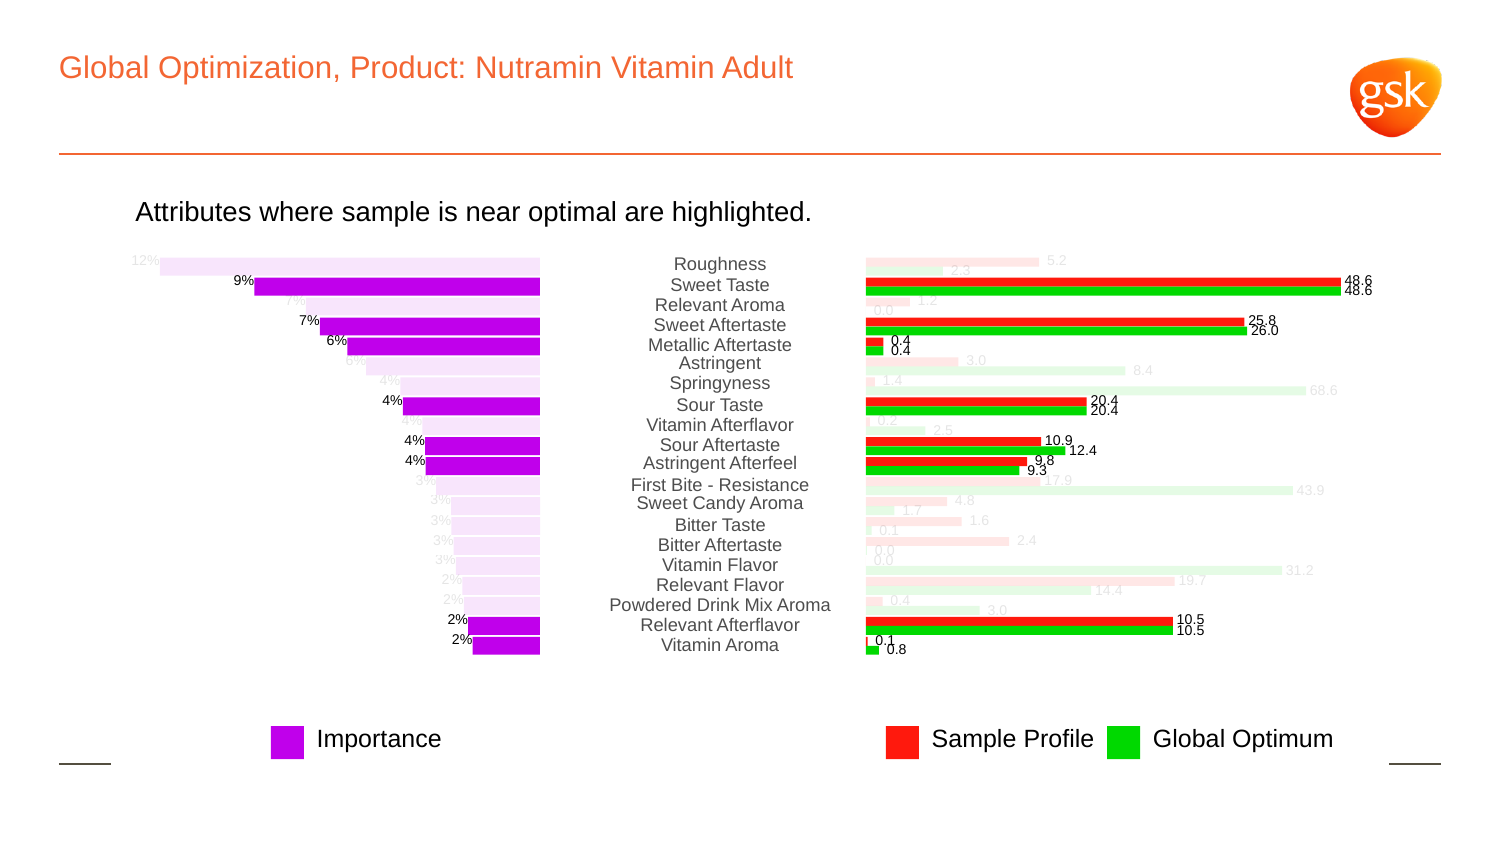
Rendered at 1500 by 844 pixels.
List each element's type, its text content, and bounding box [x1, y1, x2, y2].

picture [1333, 38, 1457, 157]
title Global Optimization, Product: Nutramin Vitamin Adult [58, 47, 1302, 86]
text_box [112, 194, 1388, 796]
